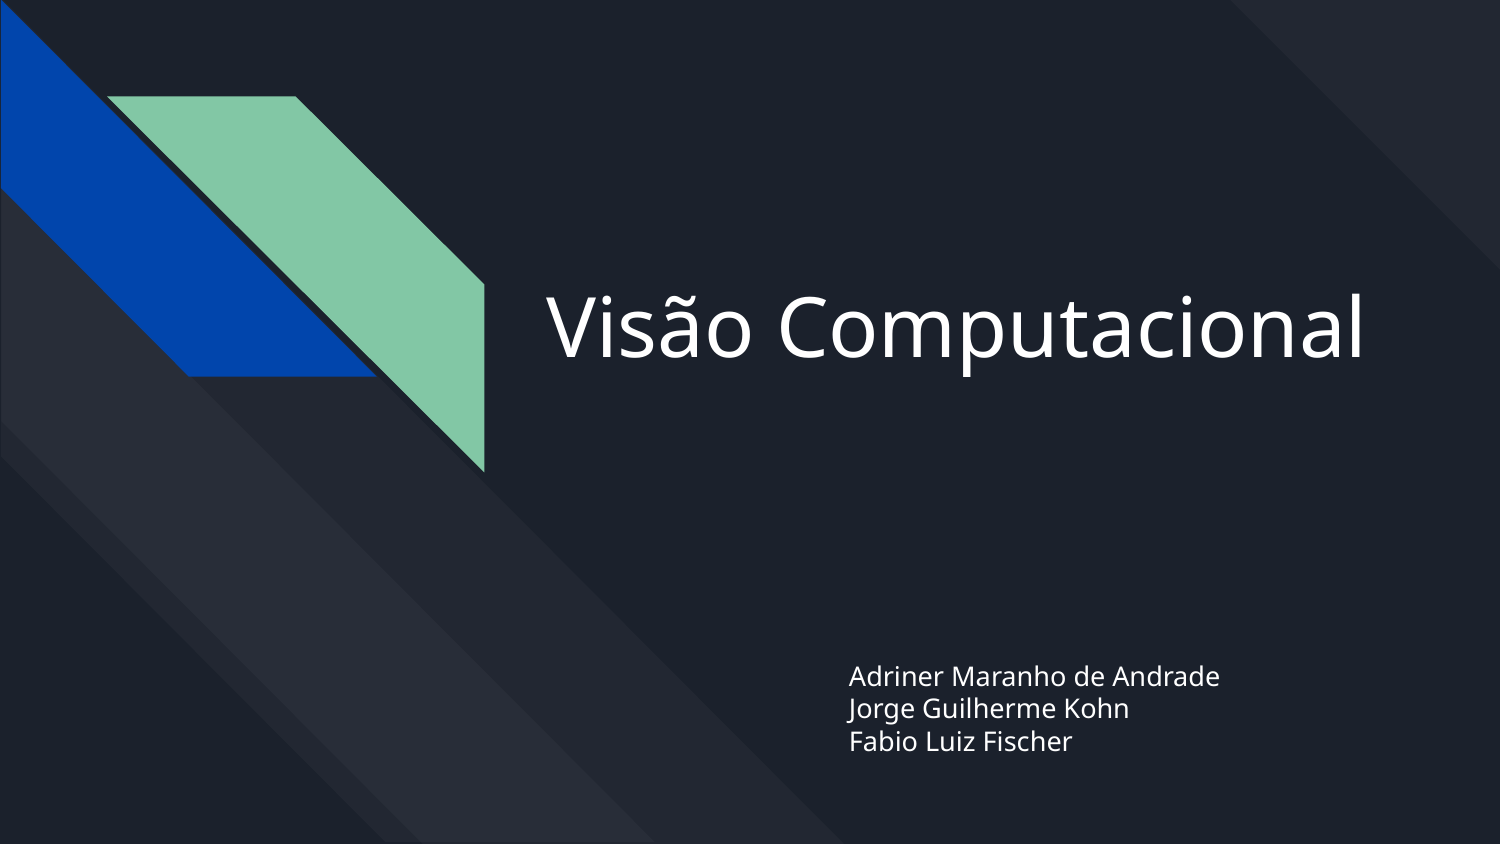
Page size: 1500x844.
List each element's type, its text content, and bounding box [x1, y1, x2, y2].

subtitle Adriner Maranho de Andrade Jorge Guilherme Kohn Fabio Luiz Fischer [833, 643, 1404, 770]
title Visão Computacional [531, 258, 1470, 518]
